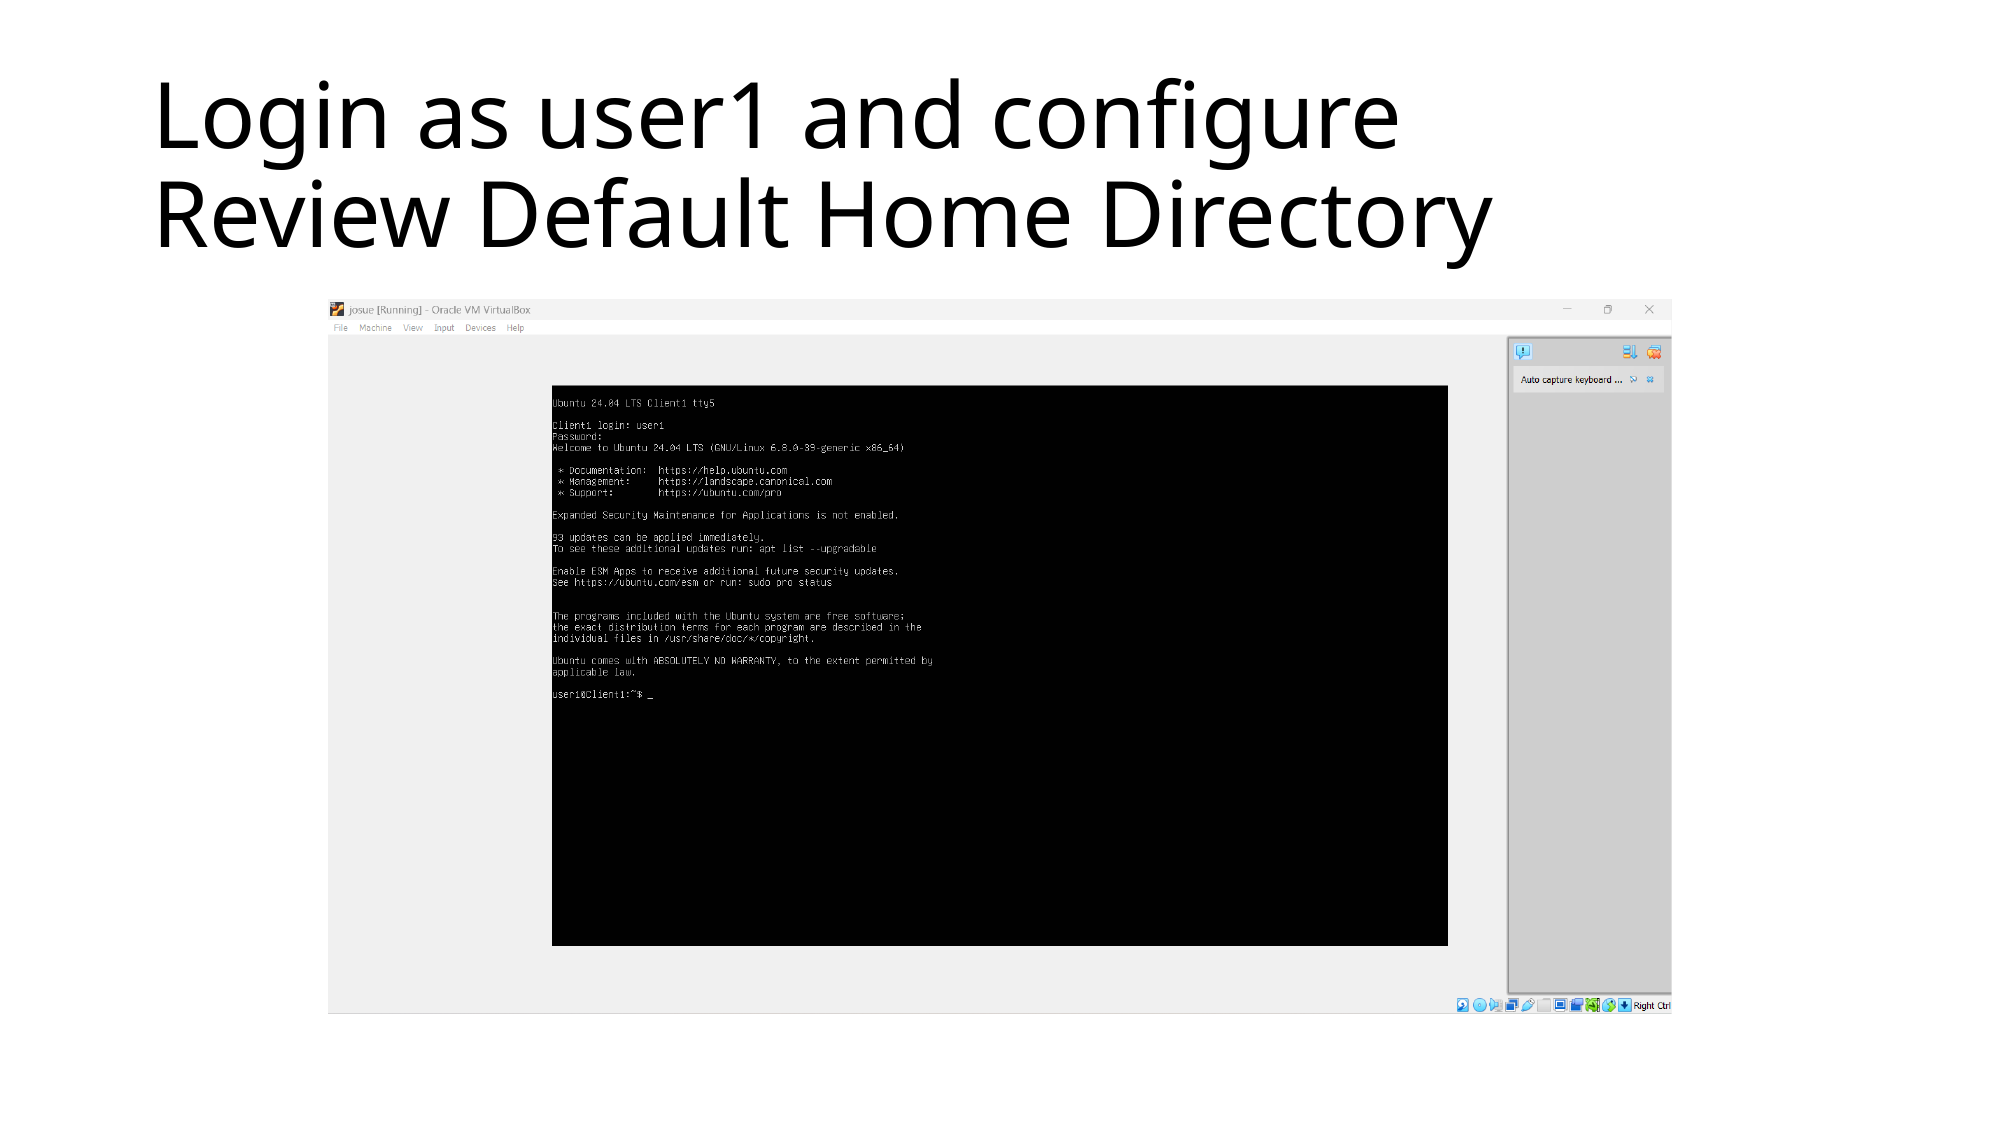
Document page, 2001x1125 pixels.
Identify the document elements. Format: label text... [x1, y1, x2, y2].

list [327, 298, 1672, 1014]
title Login as user1 and configure Review Default Home Directory [137, 59, 1863, 278]
